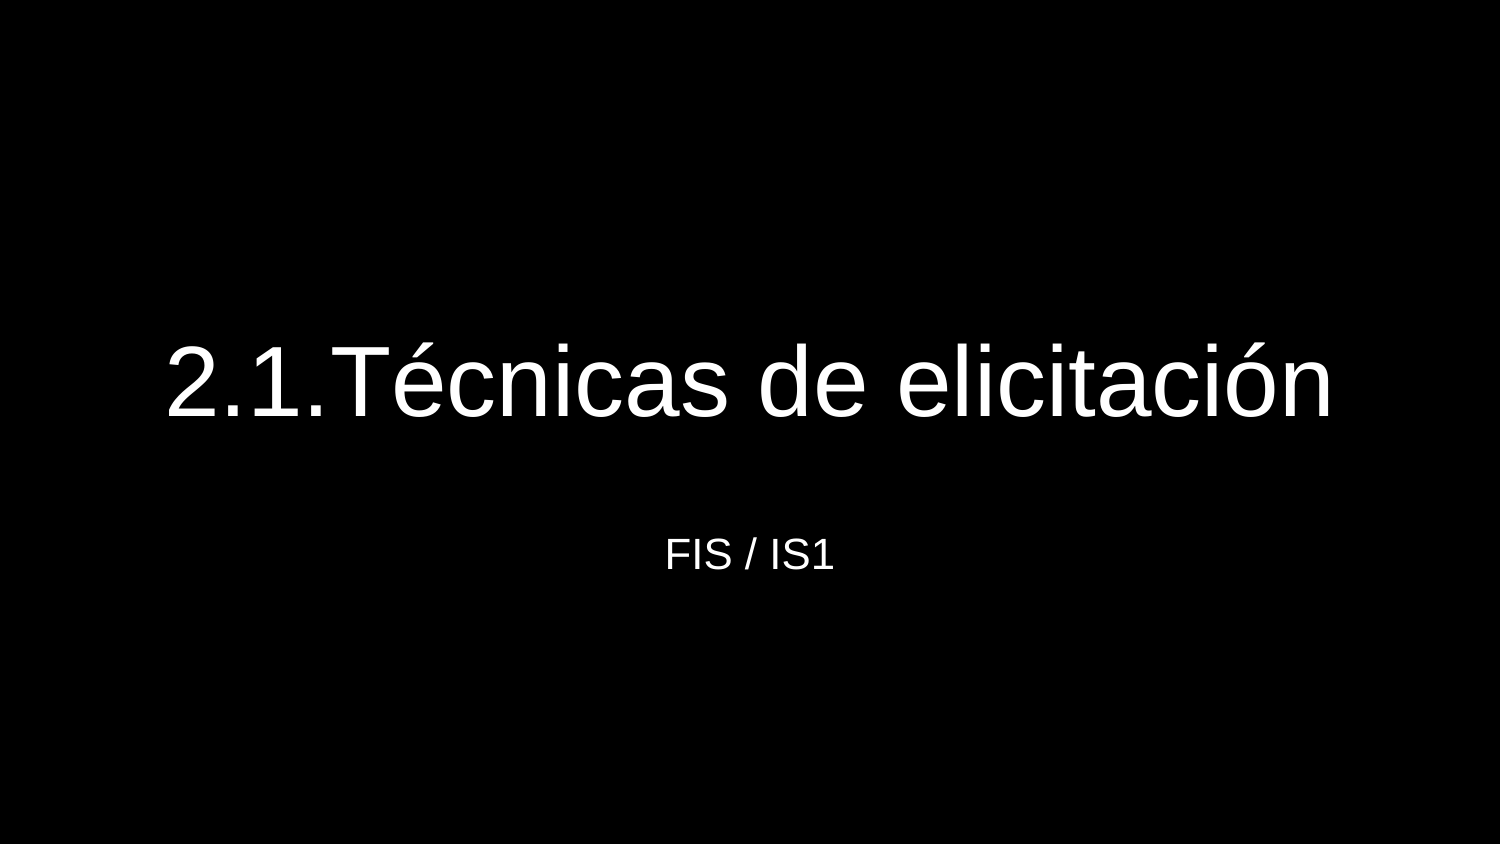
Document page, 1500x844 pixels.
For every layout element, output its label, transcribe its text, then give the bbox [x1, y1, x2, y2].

title 2.1.Técnicas de elicitación [51, 181, 1449, 454]
list FIS / IS1 [51, 517, 1449, 731]
